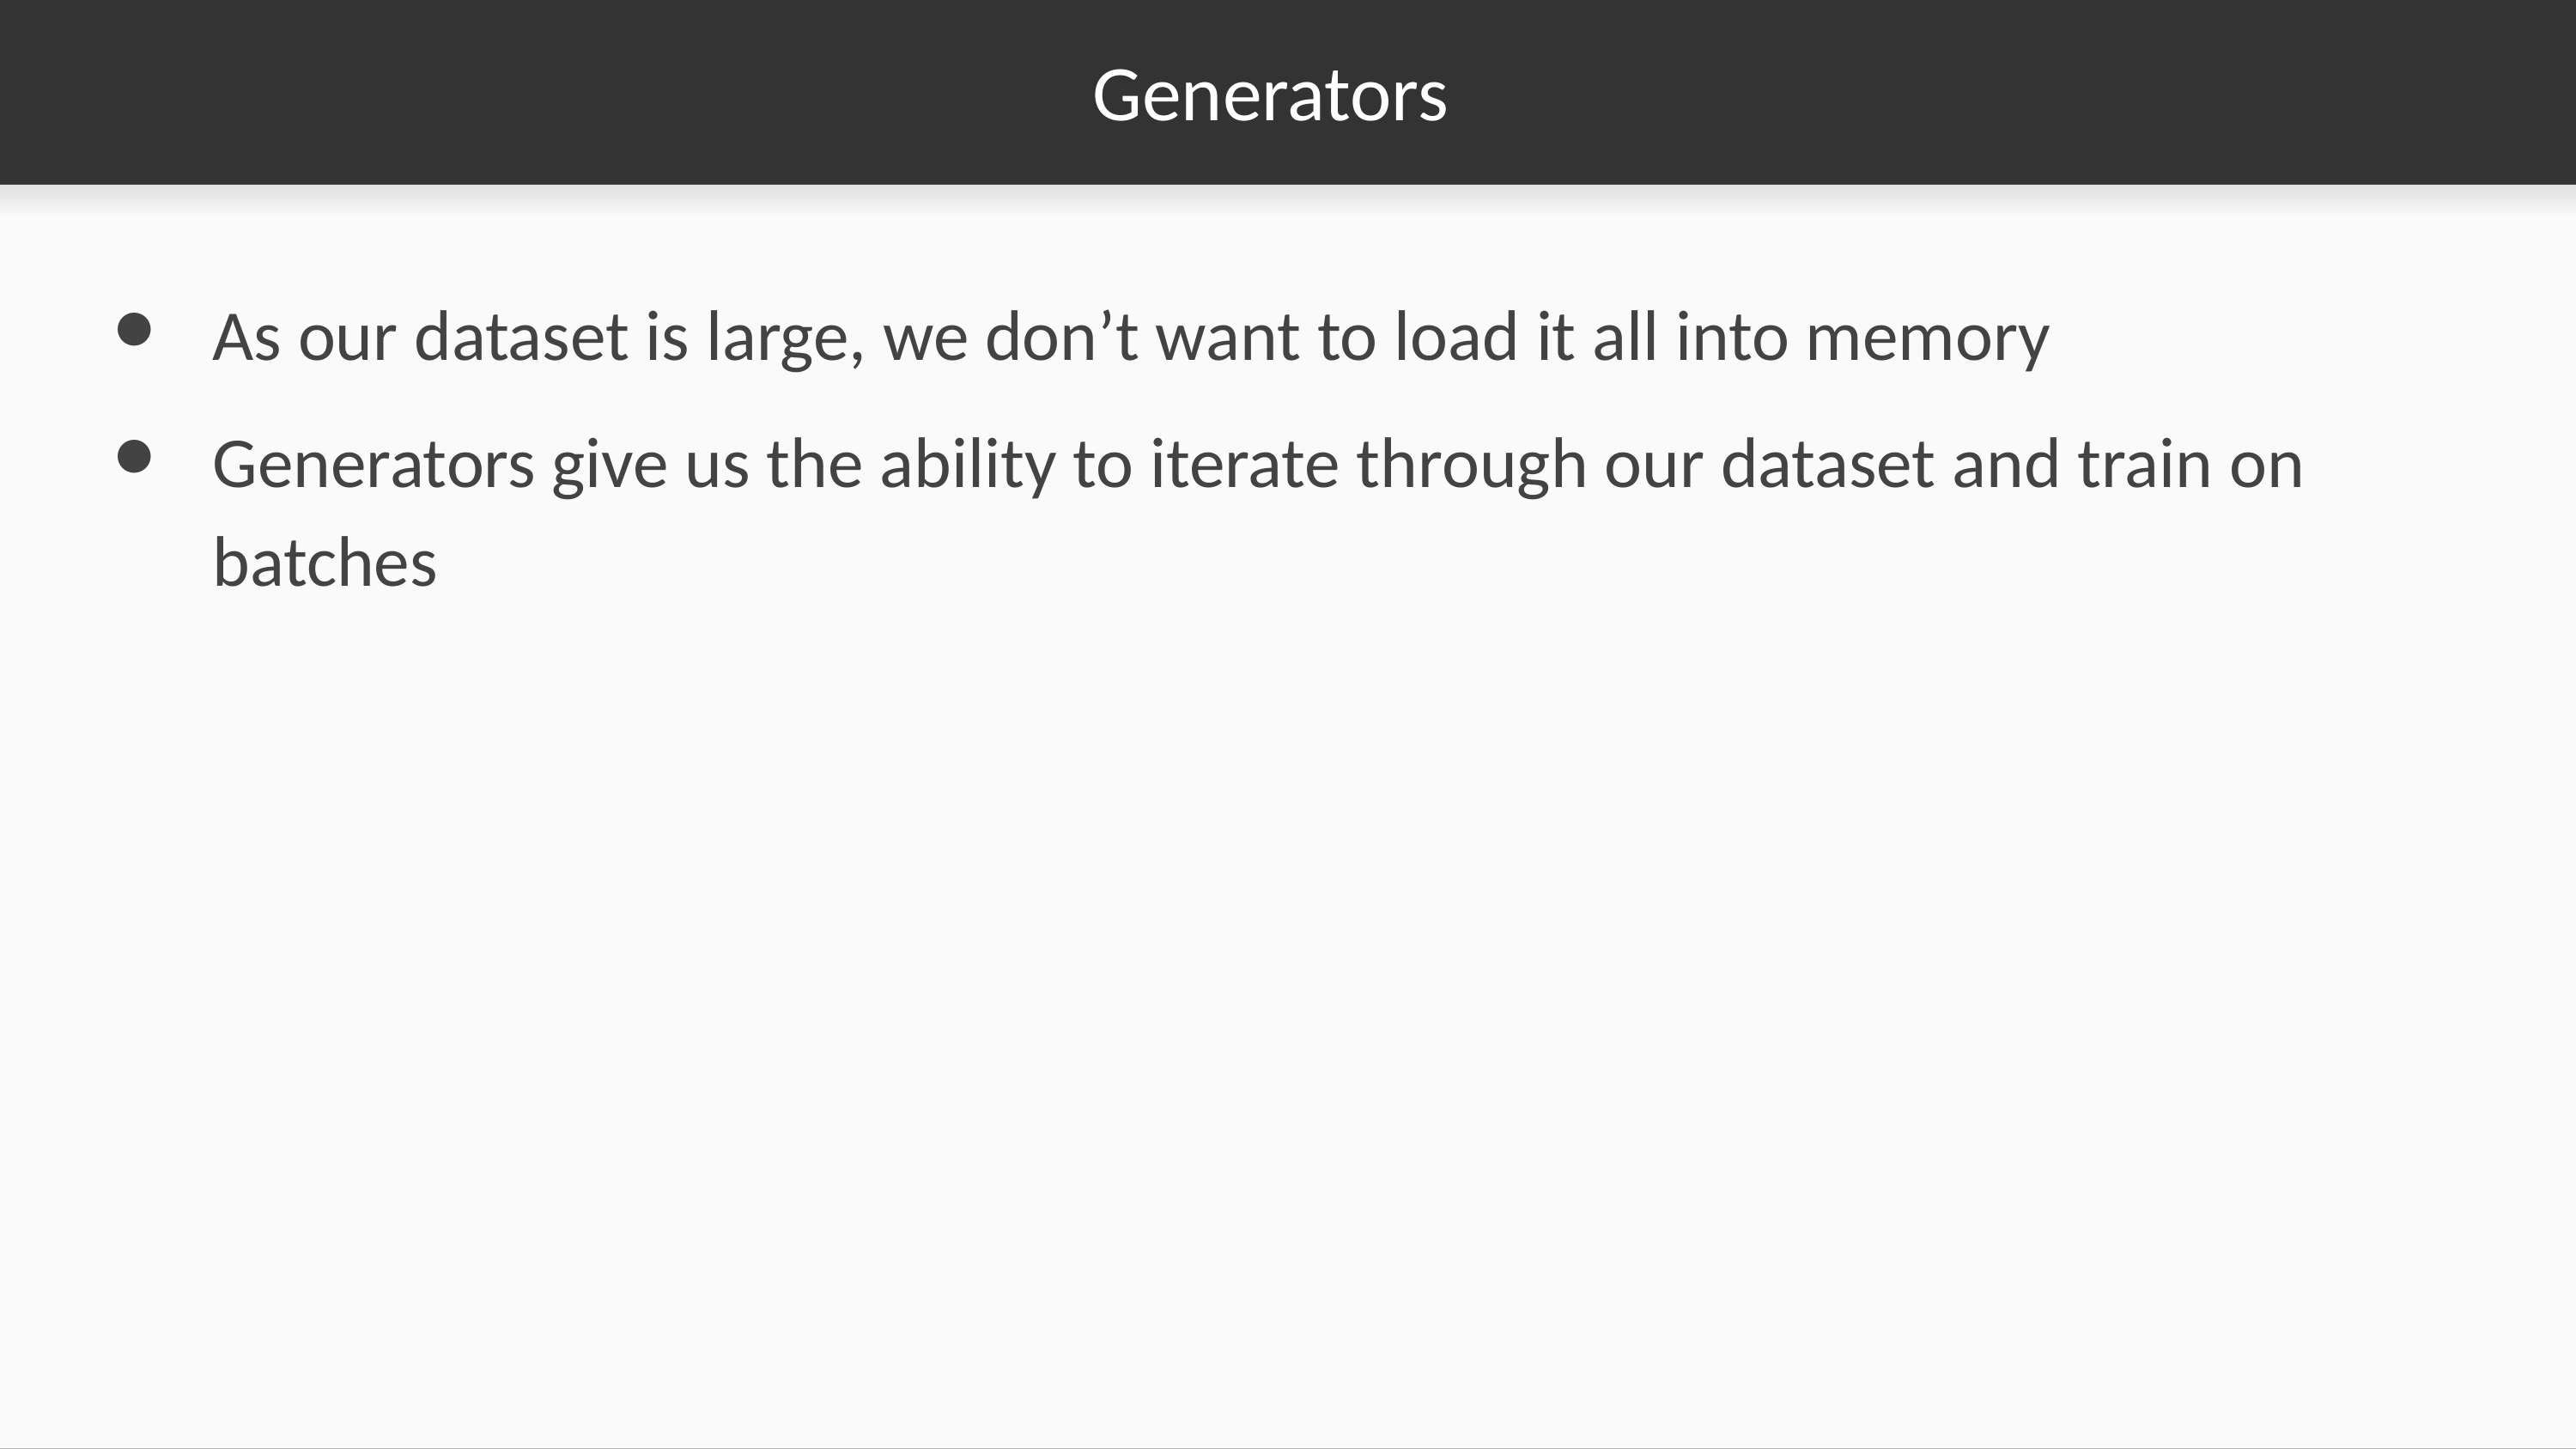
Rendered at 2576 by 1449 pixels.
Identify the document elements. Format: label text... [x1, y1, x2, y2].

list As our dataset is large, we don’t want to load it all into memory Generators give us the ability to iterate through our dataset and train on batches [58, 250, 2515, 1384]
title Generators [27, 4, 2515, 174]
